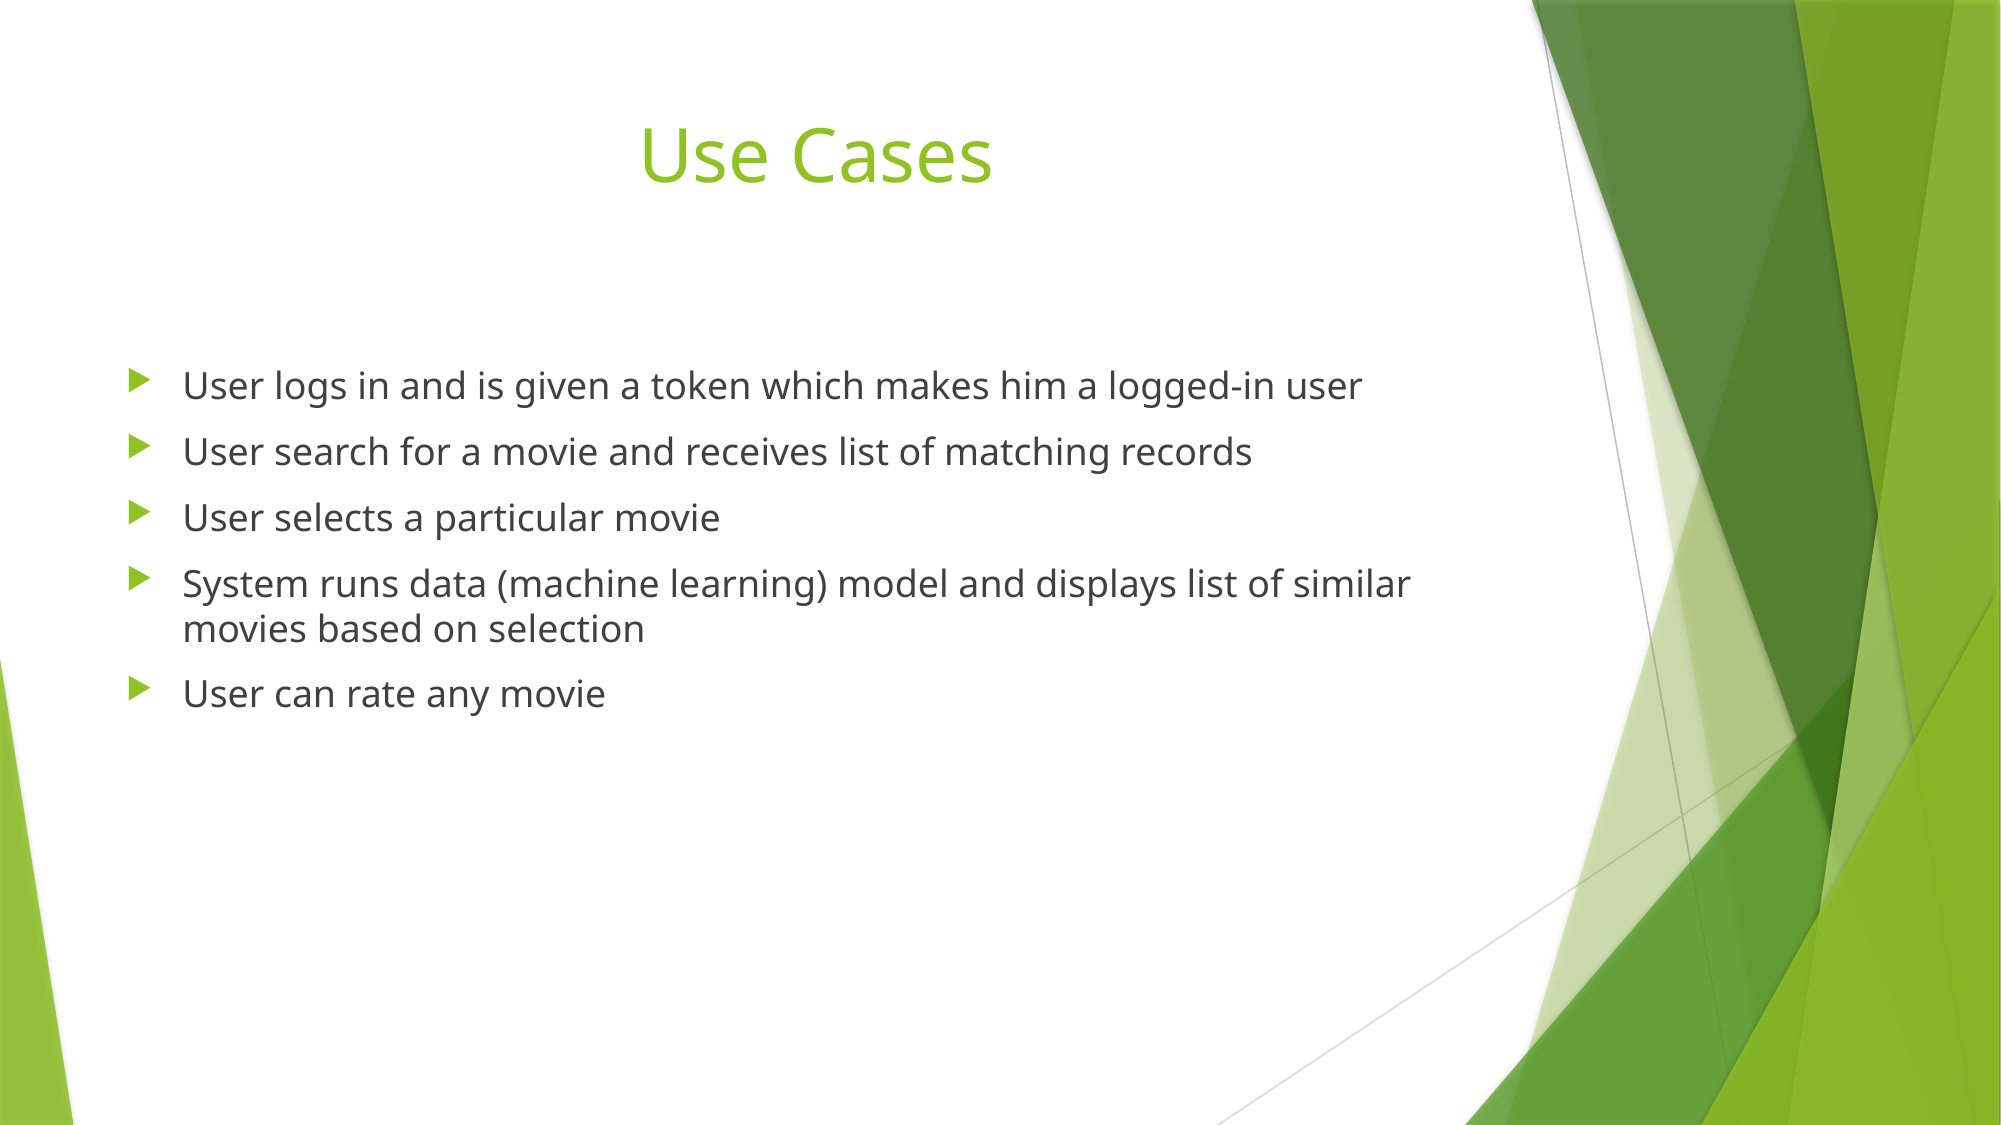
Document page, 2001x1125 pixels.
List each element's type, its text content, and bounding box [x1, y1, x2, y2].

title Use Cases [111, 99, 1522, 317]
list User logs in and is given a token which makes him a logged-in user User search for a movie and receives list of matching records User selects a particular movie System runs data (machine learning) model and displays list of similar movies based on selection User can rate any movie [111, 354, 1522, 992]
